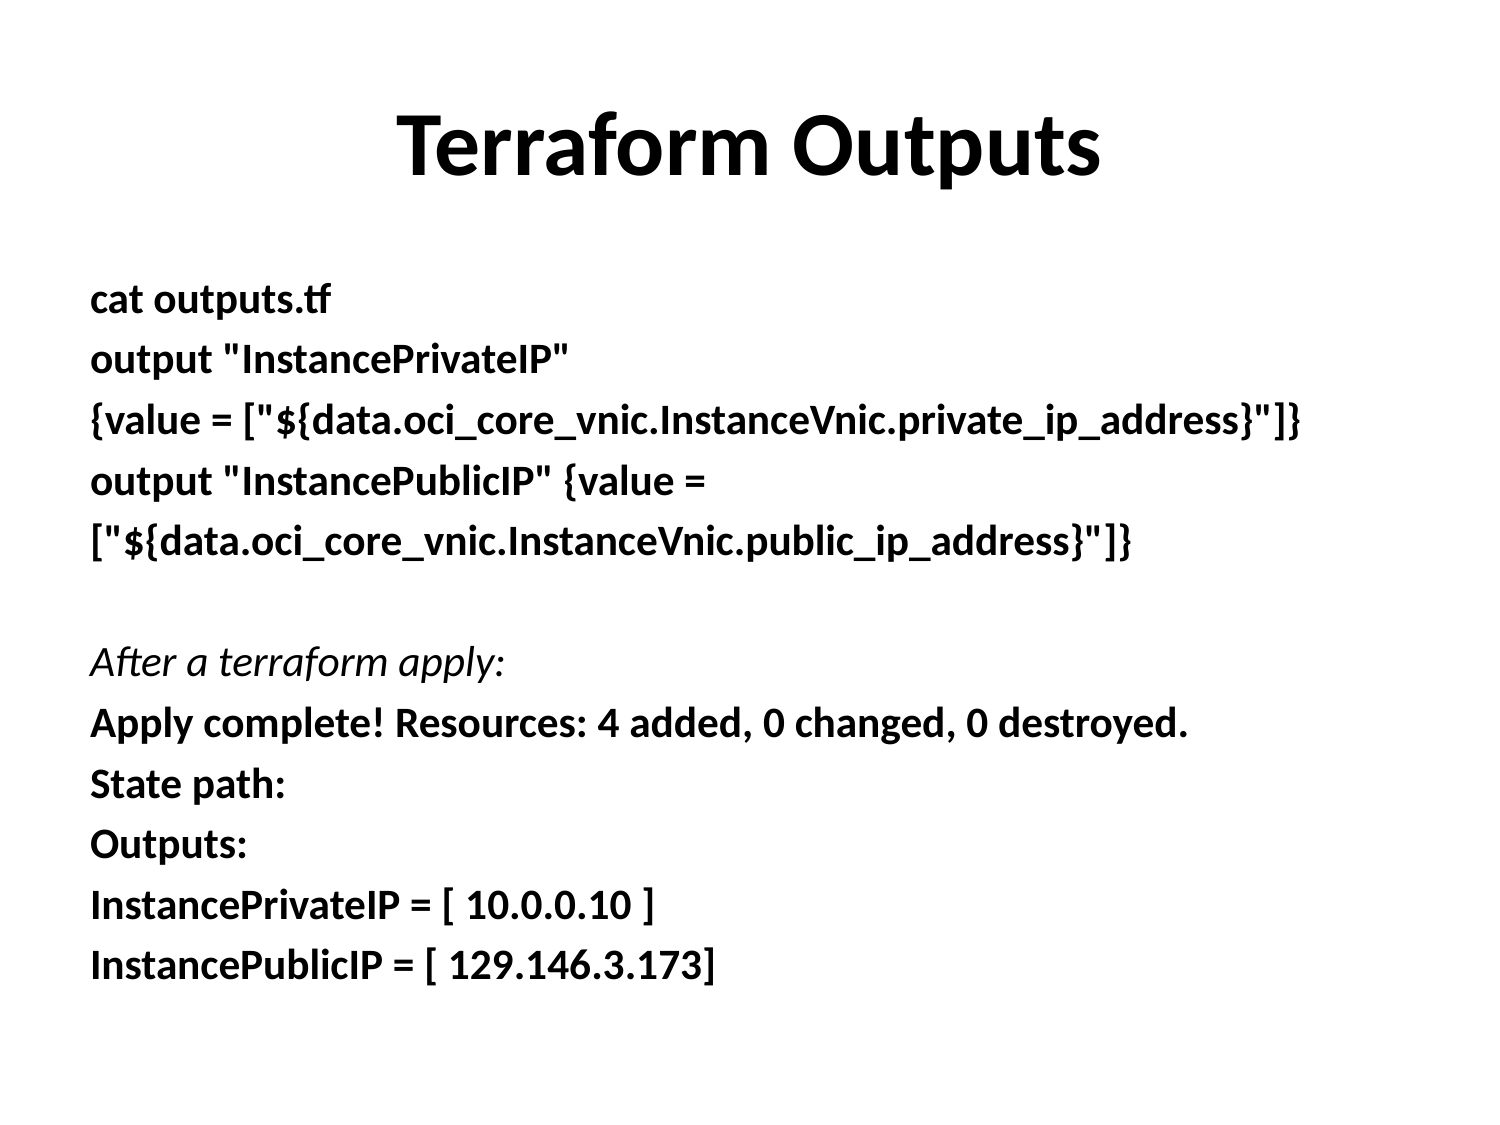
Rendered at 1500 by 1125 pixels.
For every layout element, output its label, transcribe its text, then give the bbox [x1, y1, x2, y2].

title Terraform Outputs [75, 45, 1425, 233]
list cat outputs.tf output "InstancePrivateIP" {value = ["${data.oci_core_vnic.InstanceVnic.private_ip_address}"]} output "InstancePublicIP" {value = ["${data.oci_core_vnic.InstanceVnic.public_ip_address}"]} After a terraform apply: Apply complete! Resources: 4 added, 0 changed, 0 destroyed. State path: Outputs: InstancePrivateIP = [ 10.0.0.10 ] InstancePublicIP = [ 129.146.3.173] [75, 262, 1425, 1005]
